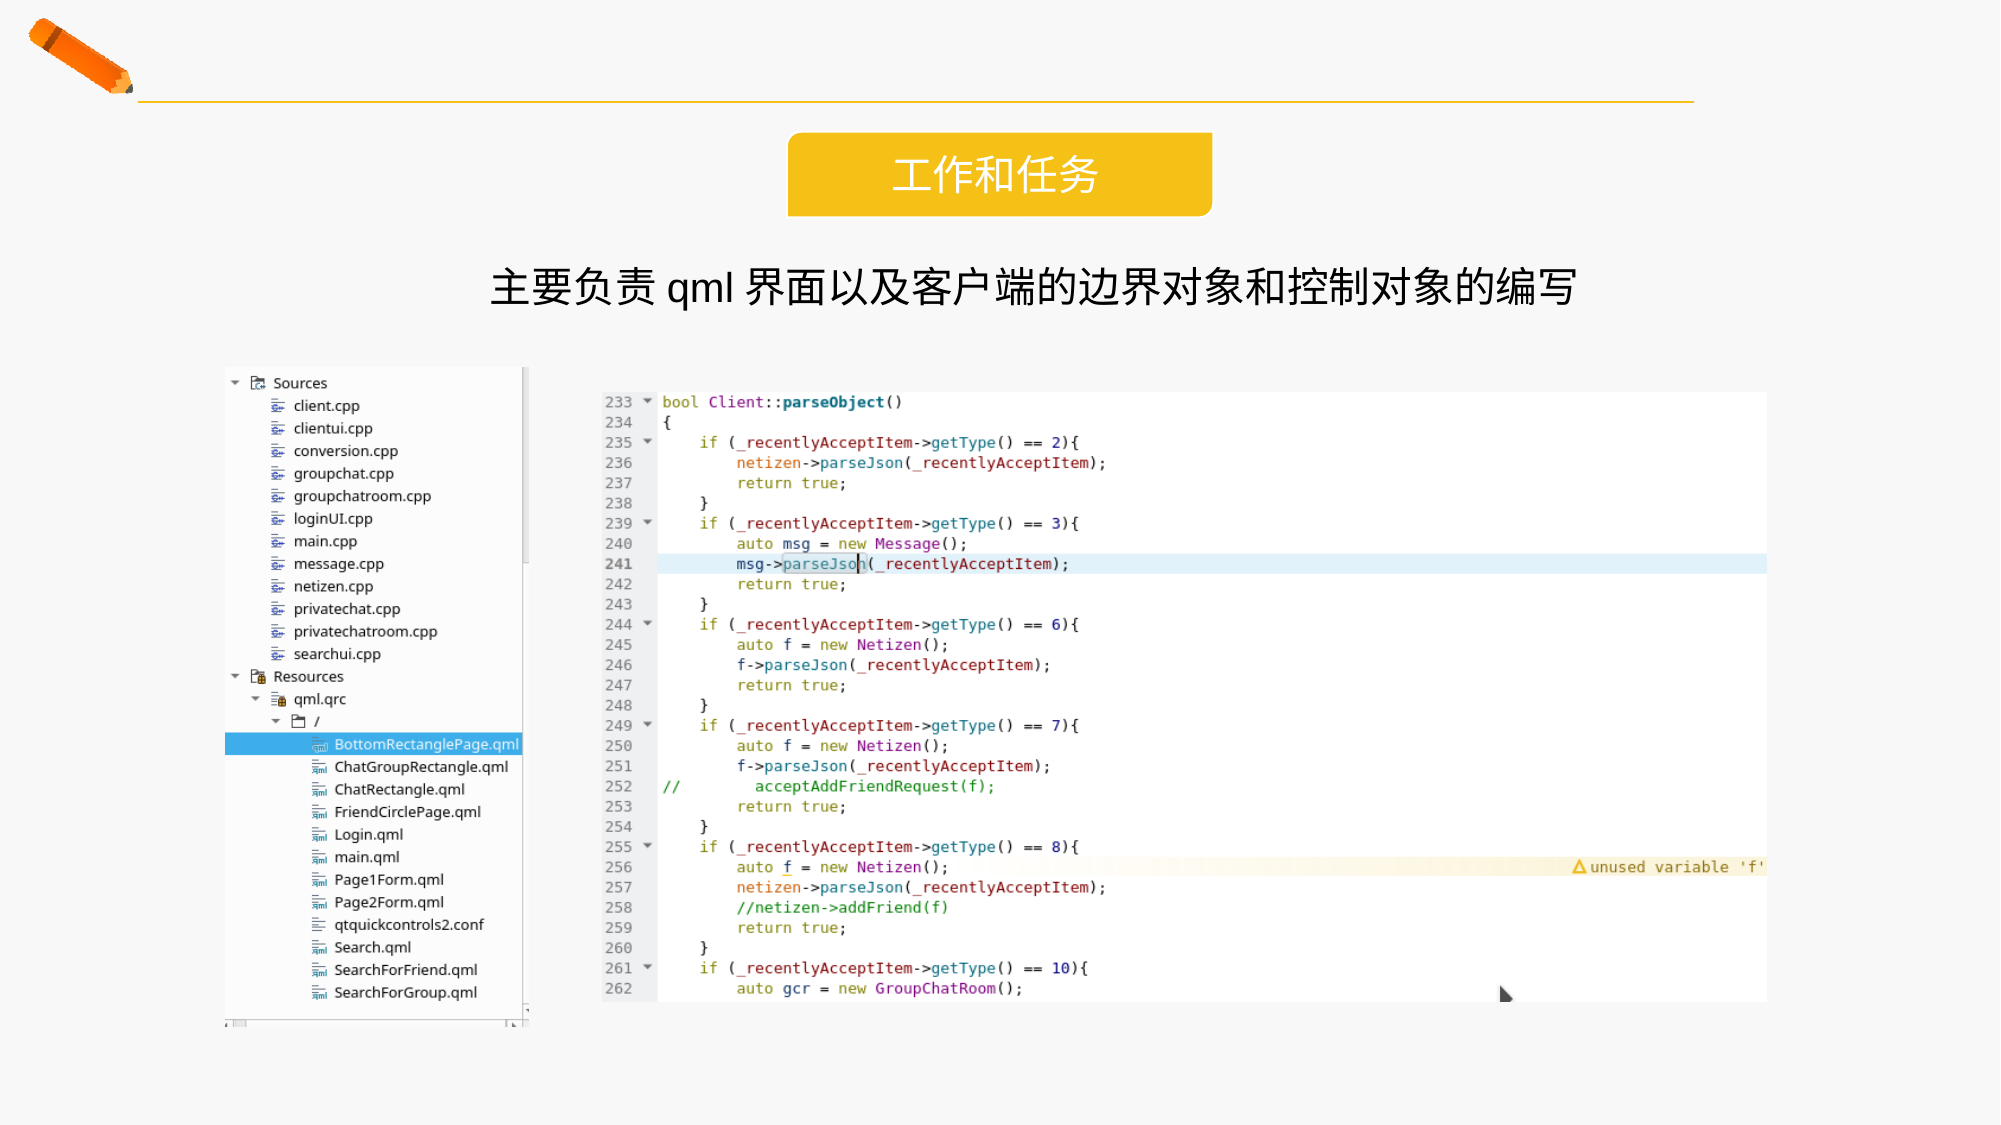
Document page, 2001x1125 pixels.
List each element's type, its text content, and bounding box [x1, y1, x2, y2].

picture [225, 367, 529, 1027]
picture [602, 392, 1768, 1002]
text_box 主要负责qml界面以及客户端的边界对象和控制对象的编写 [475, 228, 1663, 319]
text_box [786, 131, 1214, 218]
picture [26, 4, 133, 110]
